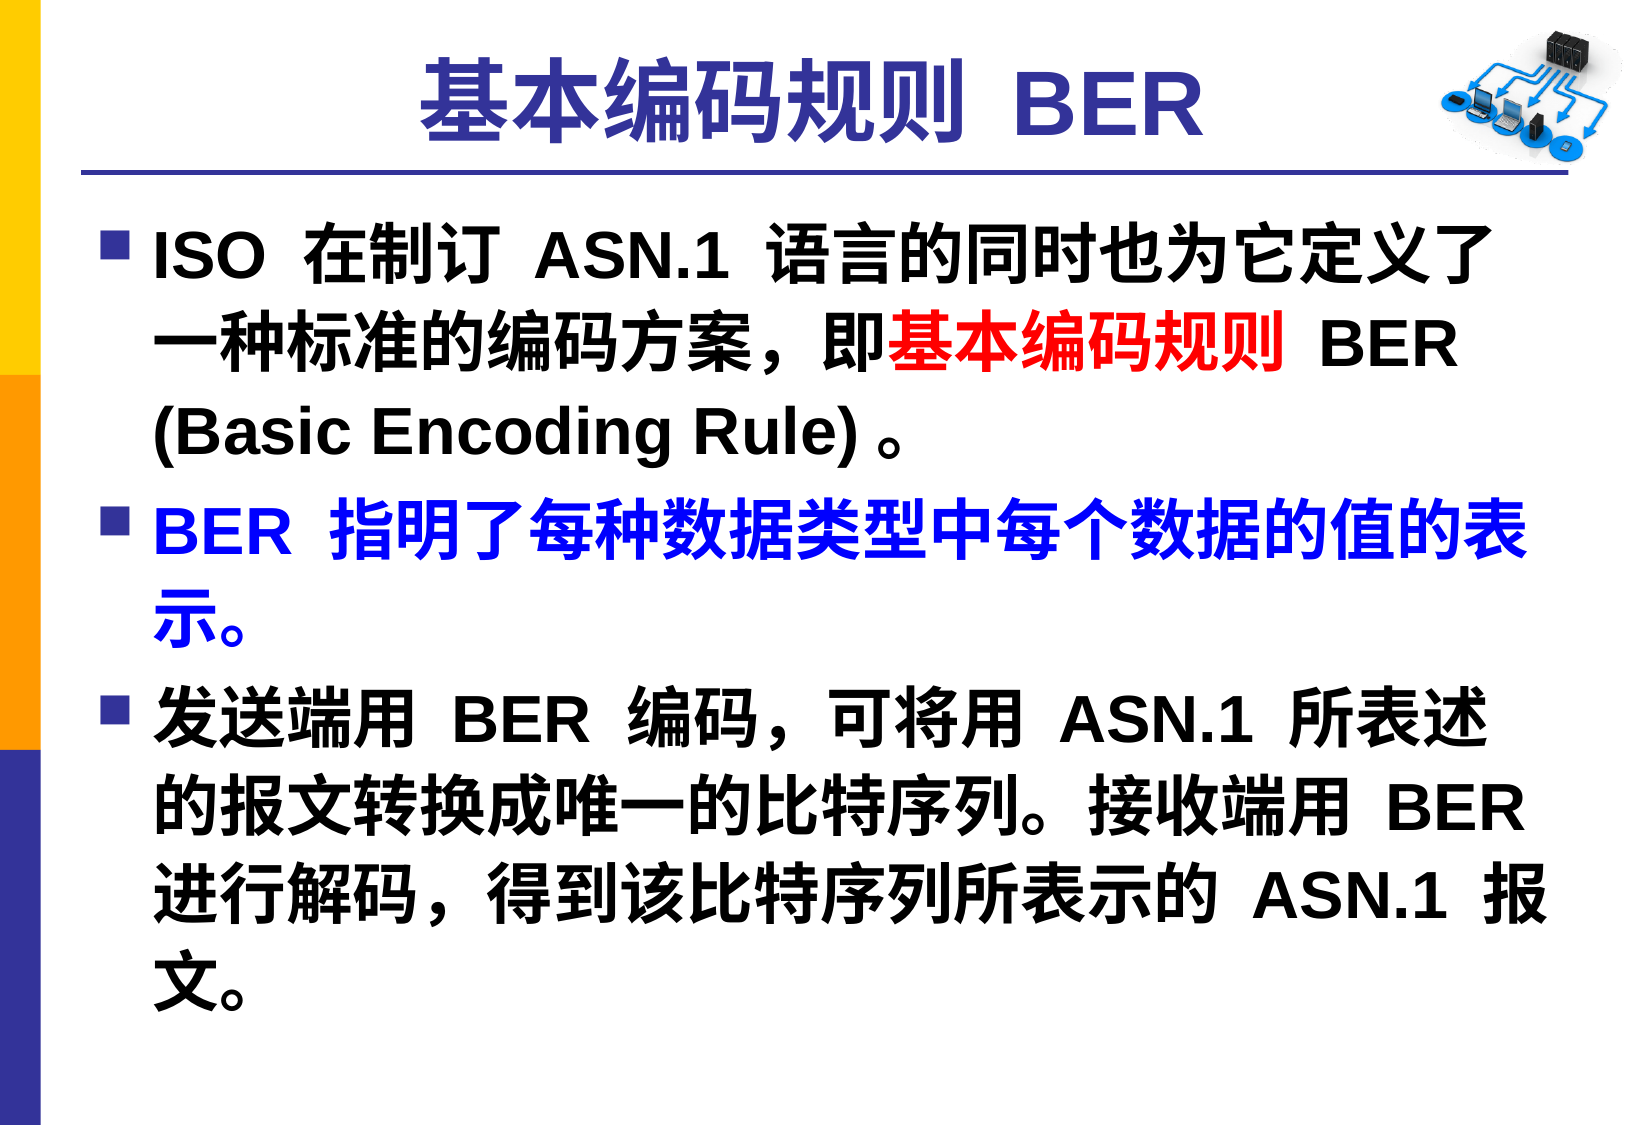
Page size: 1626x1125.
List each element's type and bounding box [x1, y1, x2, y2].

list [81, 196, 1569, 1006]
picture [1438, 30, 1624, 165]
title [81, 30, 1569, 161]
